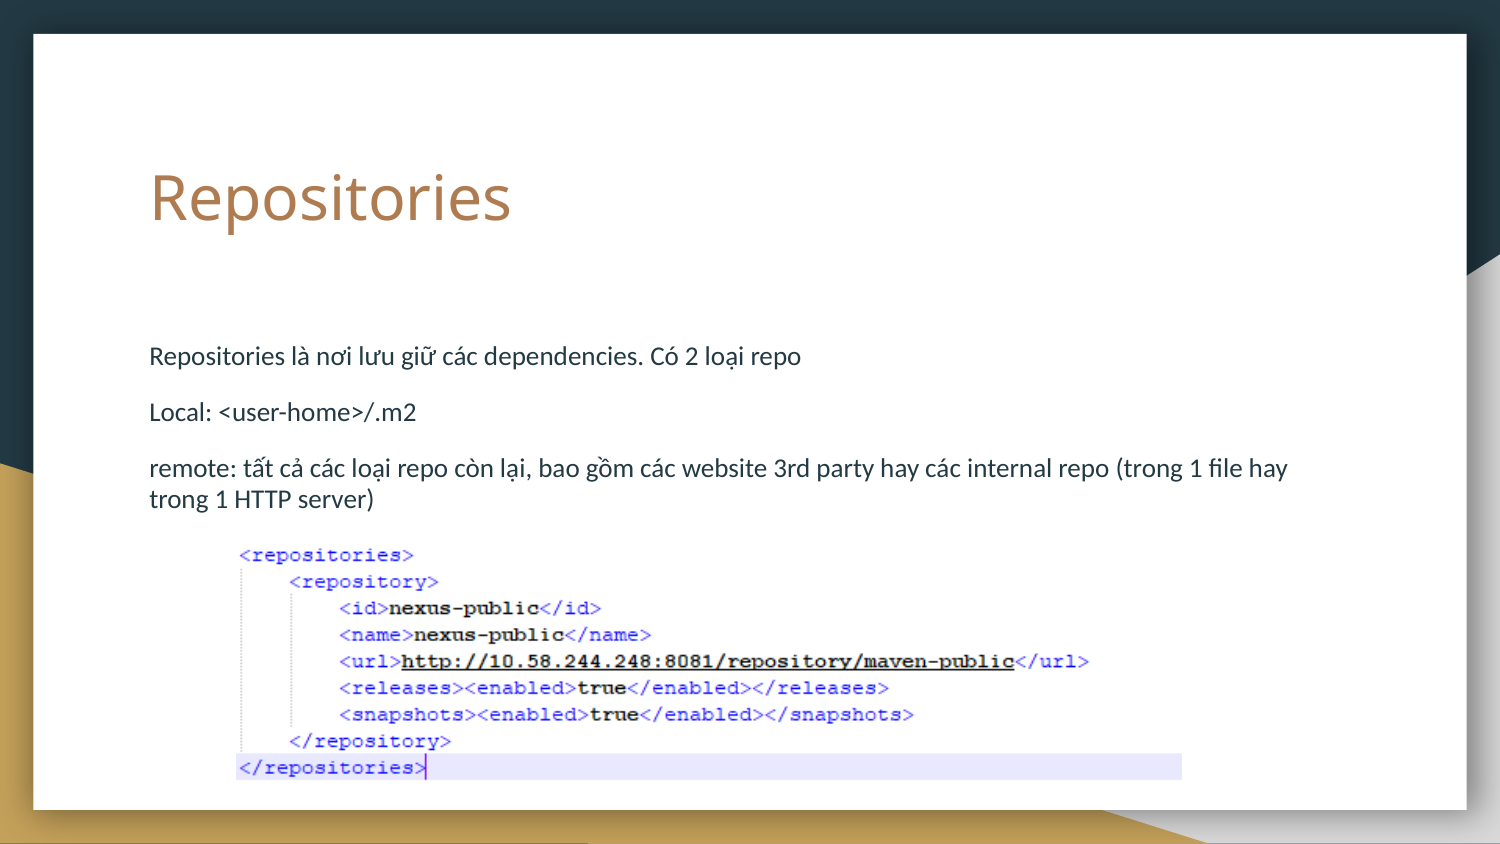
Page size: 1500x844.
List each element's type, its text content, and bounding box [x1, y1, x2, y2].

title Repositories [134, 138, 1366, 296]
list Repositories là nơi lưu giữ các dependencies. Có 2 loại repo Local: <user-home>/.m2 remote: tất cả các loại repo còn lại, bao gồm các website 3rd party hay các internal repo (trong 1 file hay trong 1 HTTP server) [134, 326, 1366, 729]
picture [235, 540, 1182, 789]
